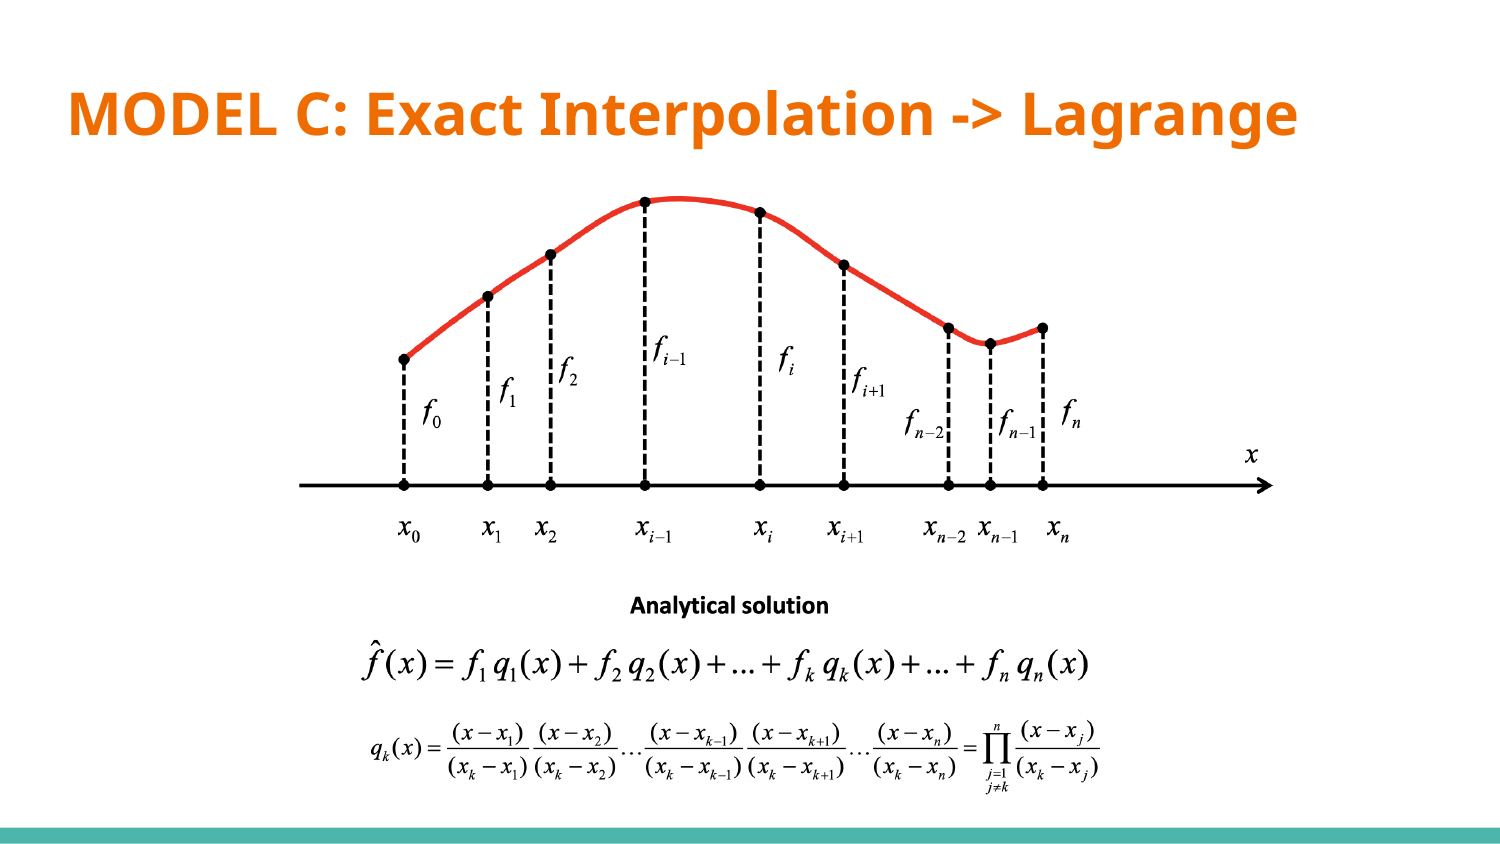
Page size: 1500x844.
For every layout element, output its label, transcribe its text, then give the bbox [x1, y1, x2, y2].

title MODEL C: Exact Interpolation -> Lagrange [51, 61, 1449, 177]
picture [356, 585, 1117, 812]
picture [284, 159, 1298, 567]
